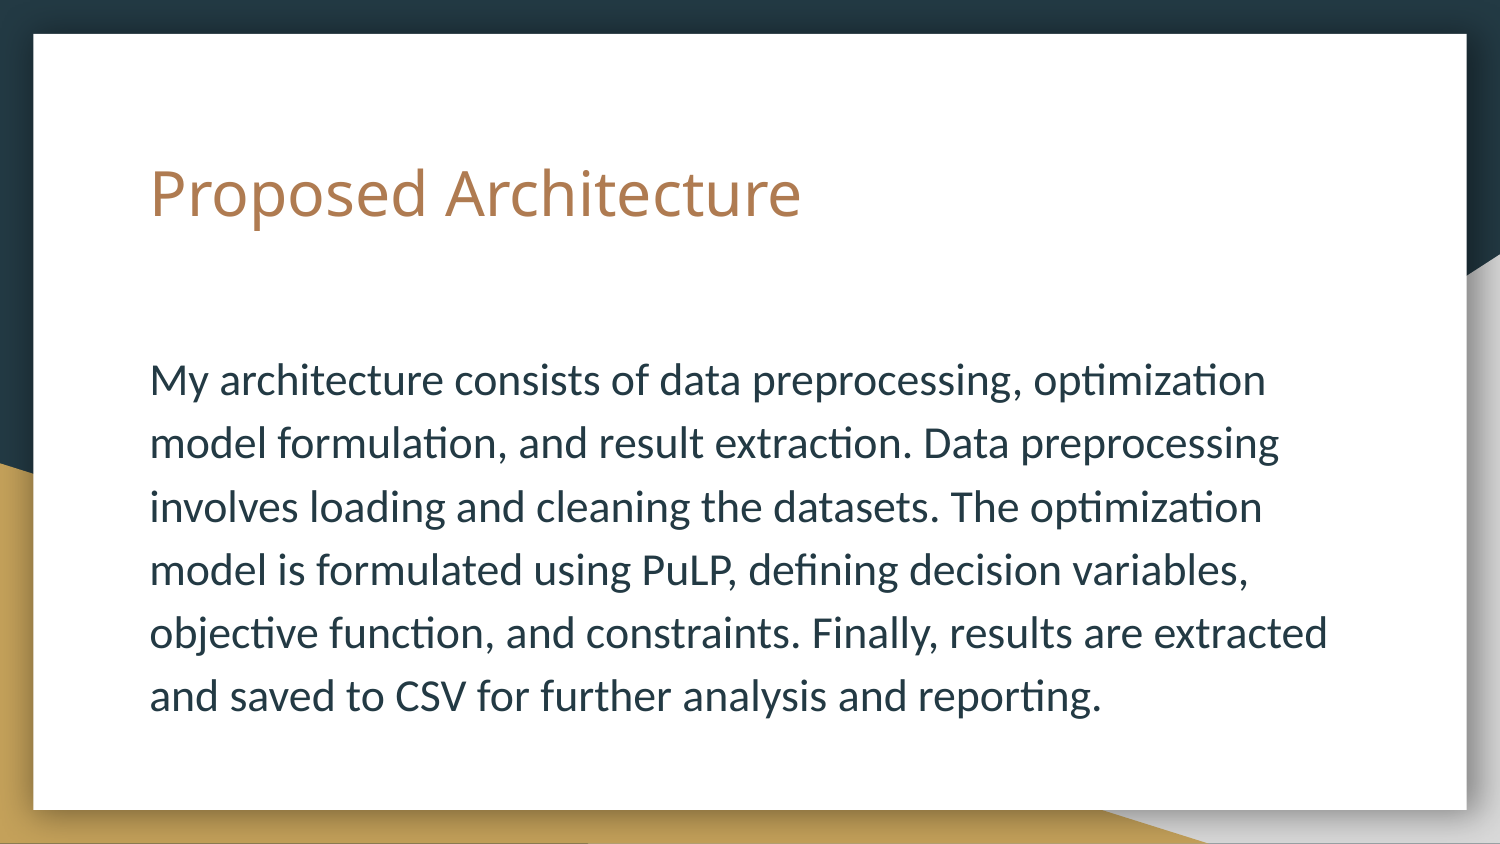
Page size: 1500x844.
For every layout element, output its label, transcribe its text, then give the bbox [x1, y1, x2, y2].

title Proposed Architecture [134, 138, 1366, 296]
list My architecture consists of data preprocessing, optimization model formulation, and result extraction. Data preprocessing involves loading and cleaning the datasets. The optimization model is formulated using PuLP, defining decision variables, objective function, and constraints. Finally, results are extracted and saved to CSV for further analysis and reporting. [134, 326, 1366, 729]
